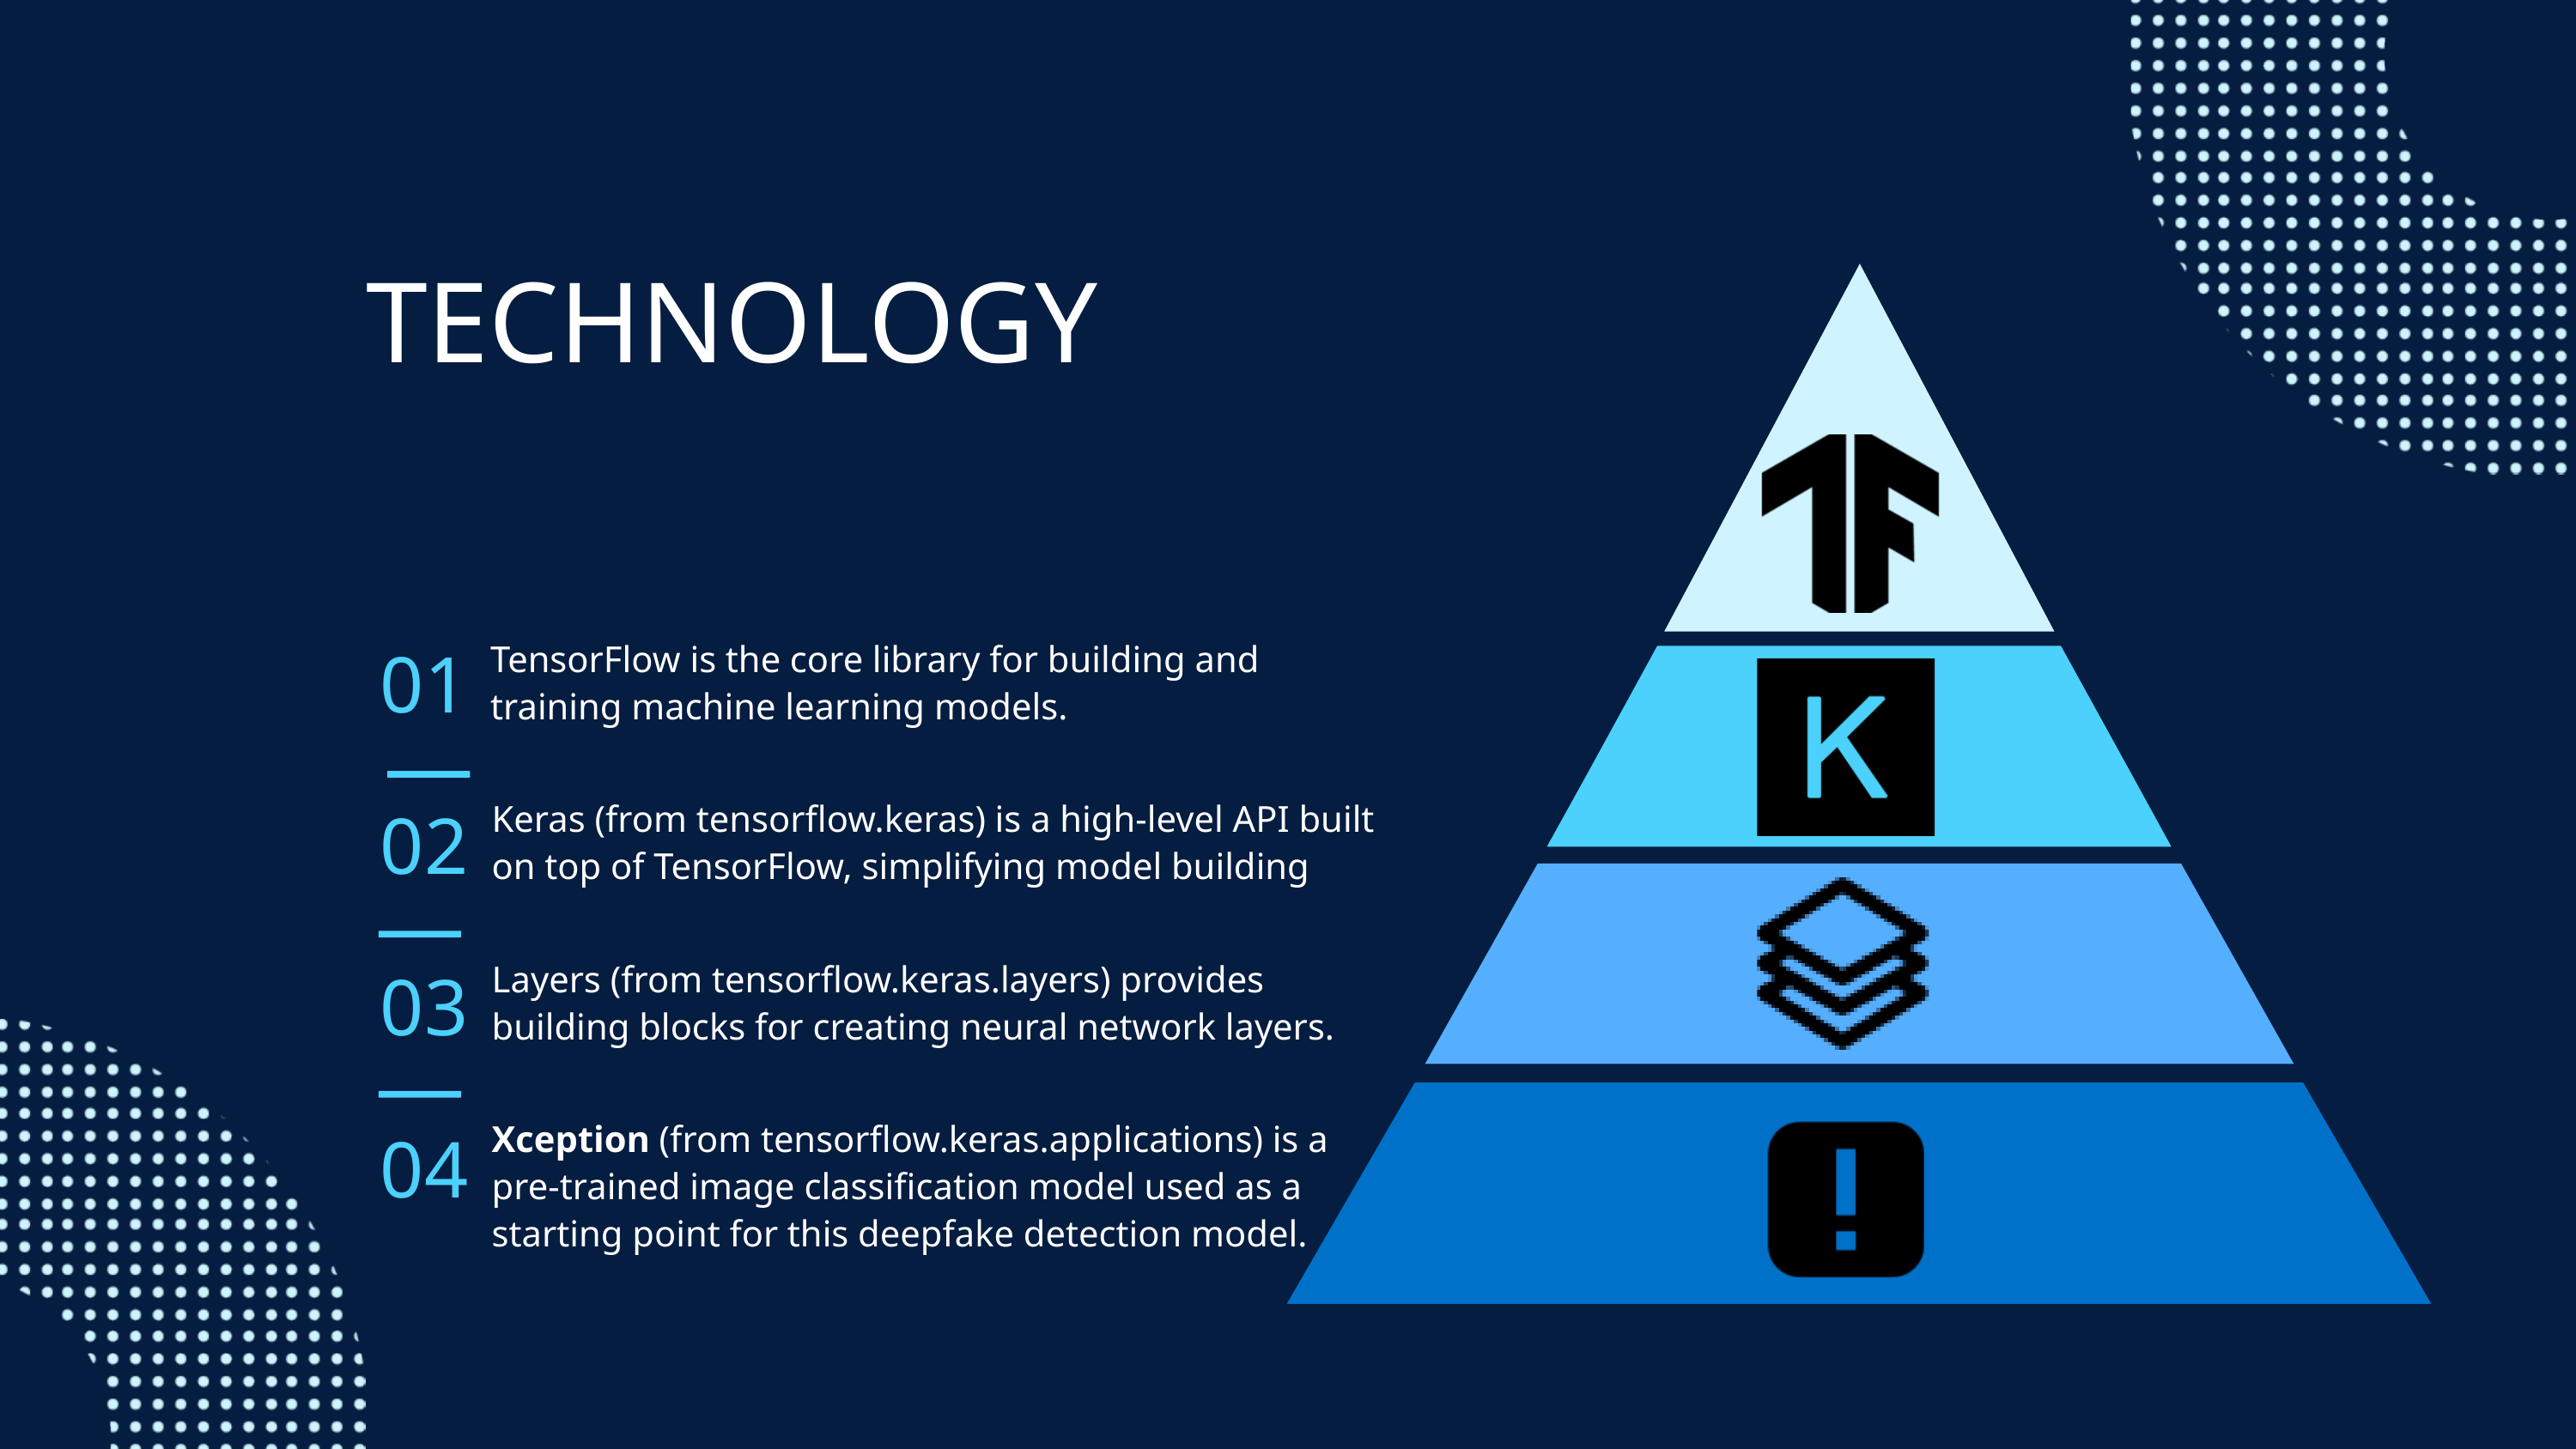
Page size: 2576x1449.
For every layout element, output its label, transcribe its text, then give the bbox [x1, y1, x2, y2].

text_box Xception (from tensorflow.keras.applications) is a pre-trained image classification model used as a starting point for this deepfake detection model. [491, 1112, 1282, 1254]
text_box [1546, 646, 2172, 847]
text_box [0, 1019, 366, 1449]
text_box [1425, 863, 2294, 1064]
text_box 01 [356, 621, 492, 729]
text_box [1663, 263, 2055, 632]
text_box Keras (from tensorflow.keras) is a high-level API built on top of TensorFlow, simplifying model building [491, 791, 1386, 887]
text_box [2130, 0, 2576, 475]
text_box Layers (from tensorflow.keras.layers) provides building blocks for creating neural network layers. [491, 952, 1386, 1047]
text_box TECHNOLOGY [365, 250, 1287, 385]
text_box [1286, 1082, 2432, 1304]
text_box TensorFlow is the core library for building and training machine learning models. [490, 632, 1384, 727]
text_box 03 [356, 943, 492, 1052]
text_box 02 [356, 782, 492, 890]
text_box 04 [366, 1105, 492, 1214]
